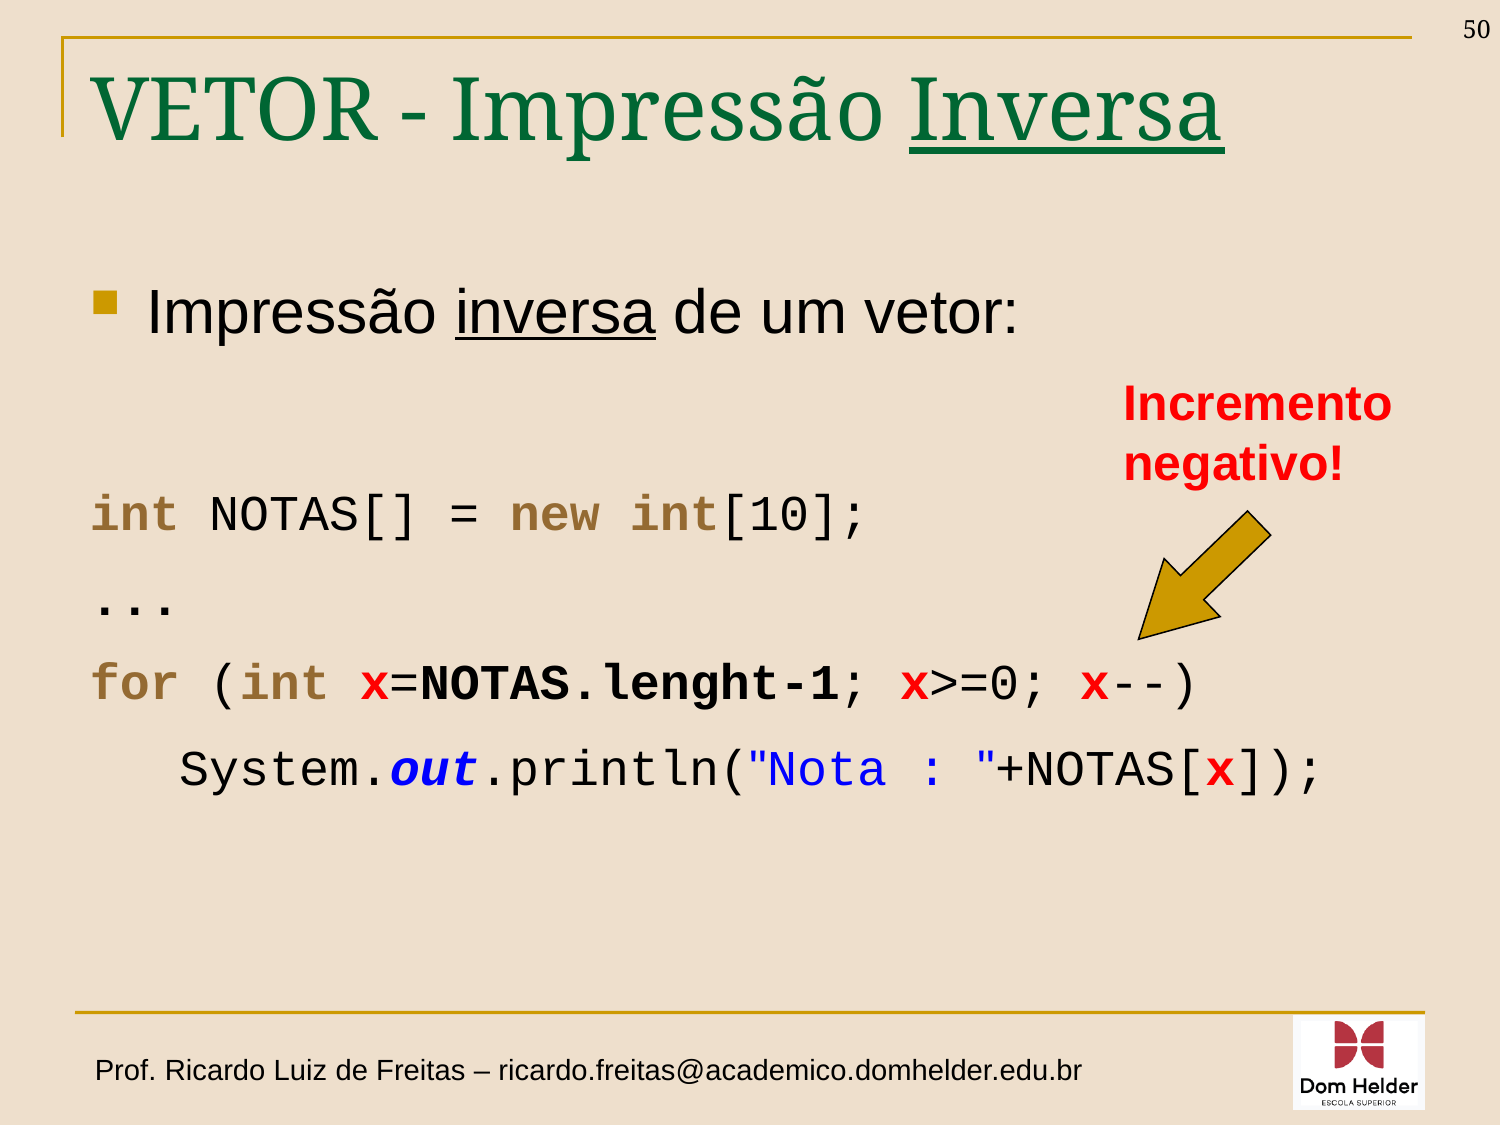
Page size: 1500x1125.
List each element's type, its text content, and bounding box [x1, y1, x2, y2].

text_box int NOTAS[] = new int[10]; ... for (int x=NOTAS.lenght-1; x>=0; x--) System.out.println("Nota : "+NOTAS[x]); [75, 472, 1341, 863]
title VETOR - Impressão Inversa [75, 45, 1483, 233]
picture [1293, 1015, 1425, 1110]
text_box Impressão inversa de um vetor: [74, 263, 1425, 421]
slide_number 50 [1392, 0, 1500, 55]
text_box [1108, 362, 1459, 622]
